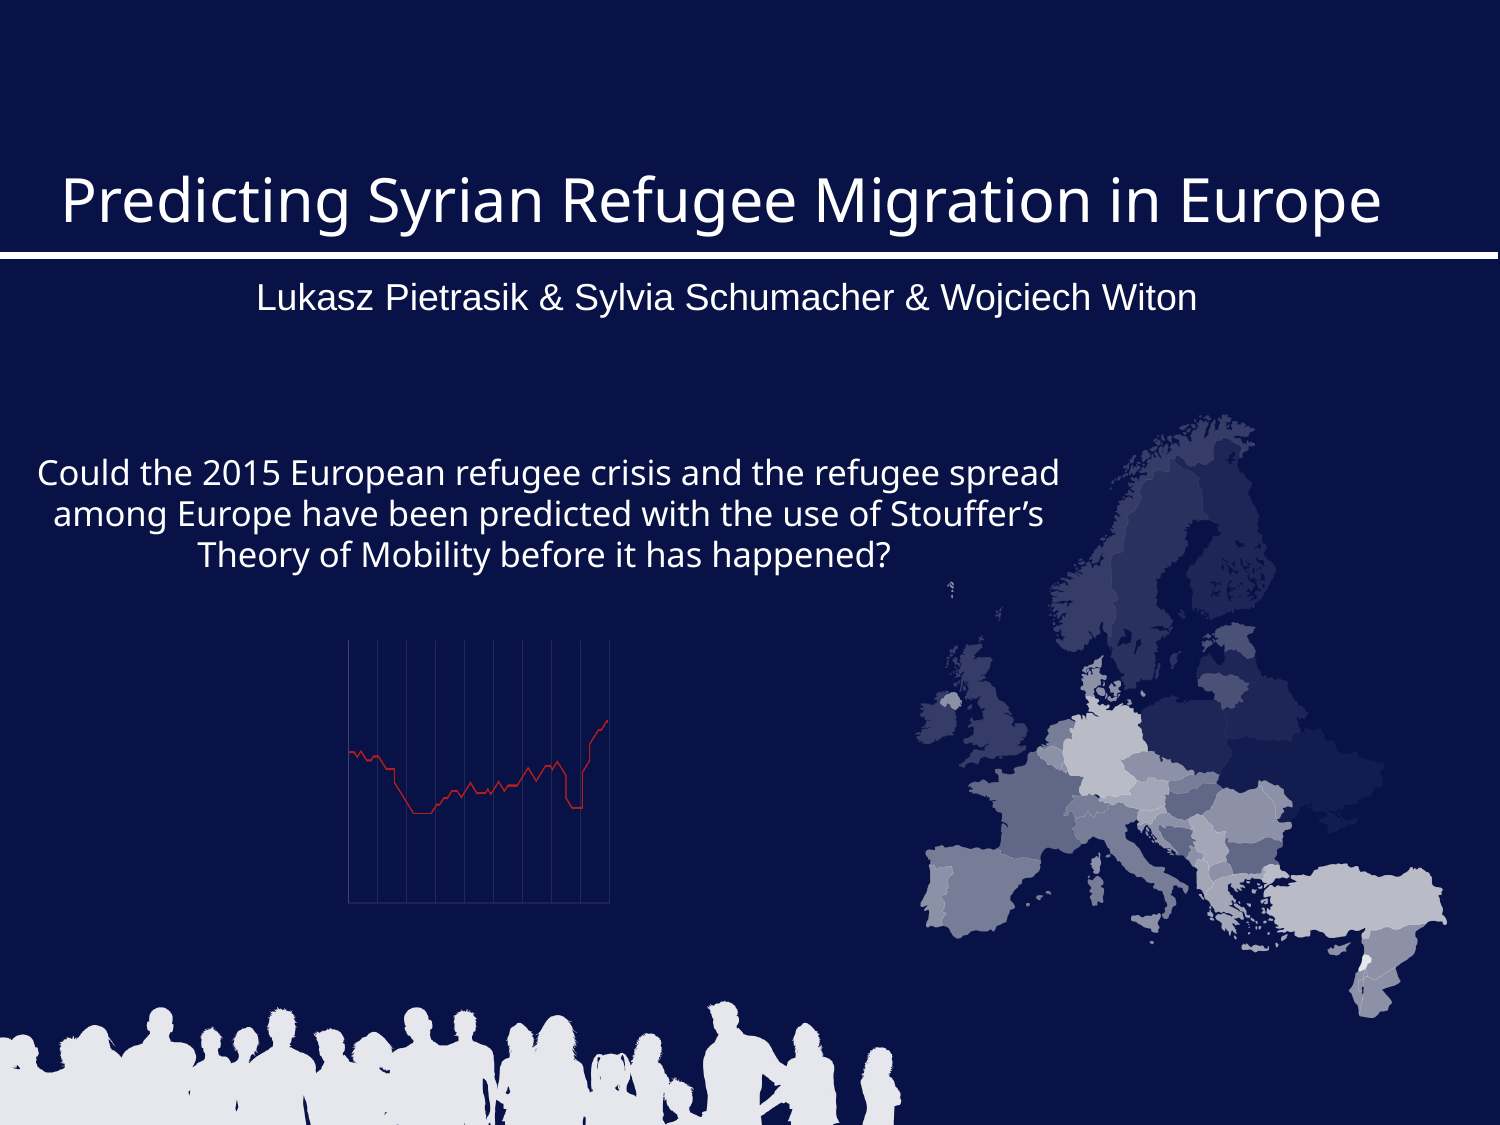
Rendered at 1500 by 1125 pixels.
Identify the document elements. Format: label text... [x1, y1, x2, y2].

title Predicting Syrian Refugee Migration in Europe [55, 107, 1389, 235]
picture [915, 414, 1447, 1018]
subtitle Could the 2015 European refugee crisis and the refugee spread among Europe have been predicted with the use of Stouffer’s Theory of Mobility before it has happened? [28, 450, 909, 578]
text_box [0, 0, 1500, 1125]
picture [0, 1000, 904, 1125]
text_box Lukasz Pietrasik & Sylvia Schumacher & Wojciech Witon [241, 273, 1224, 319]
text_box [347, 640, 611, 904]
